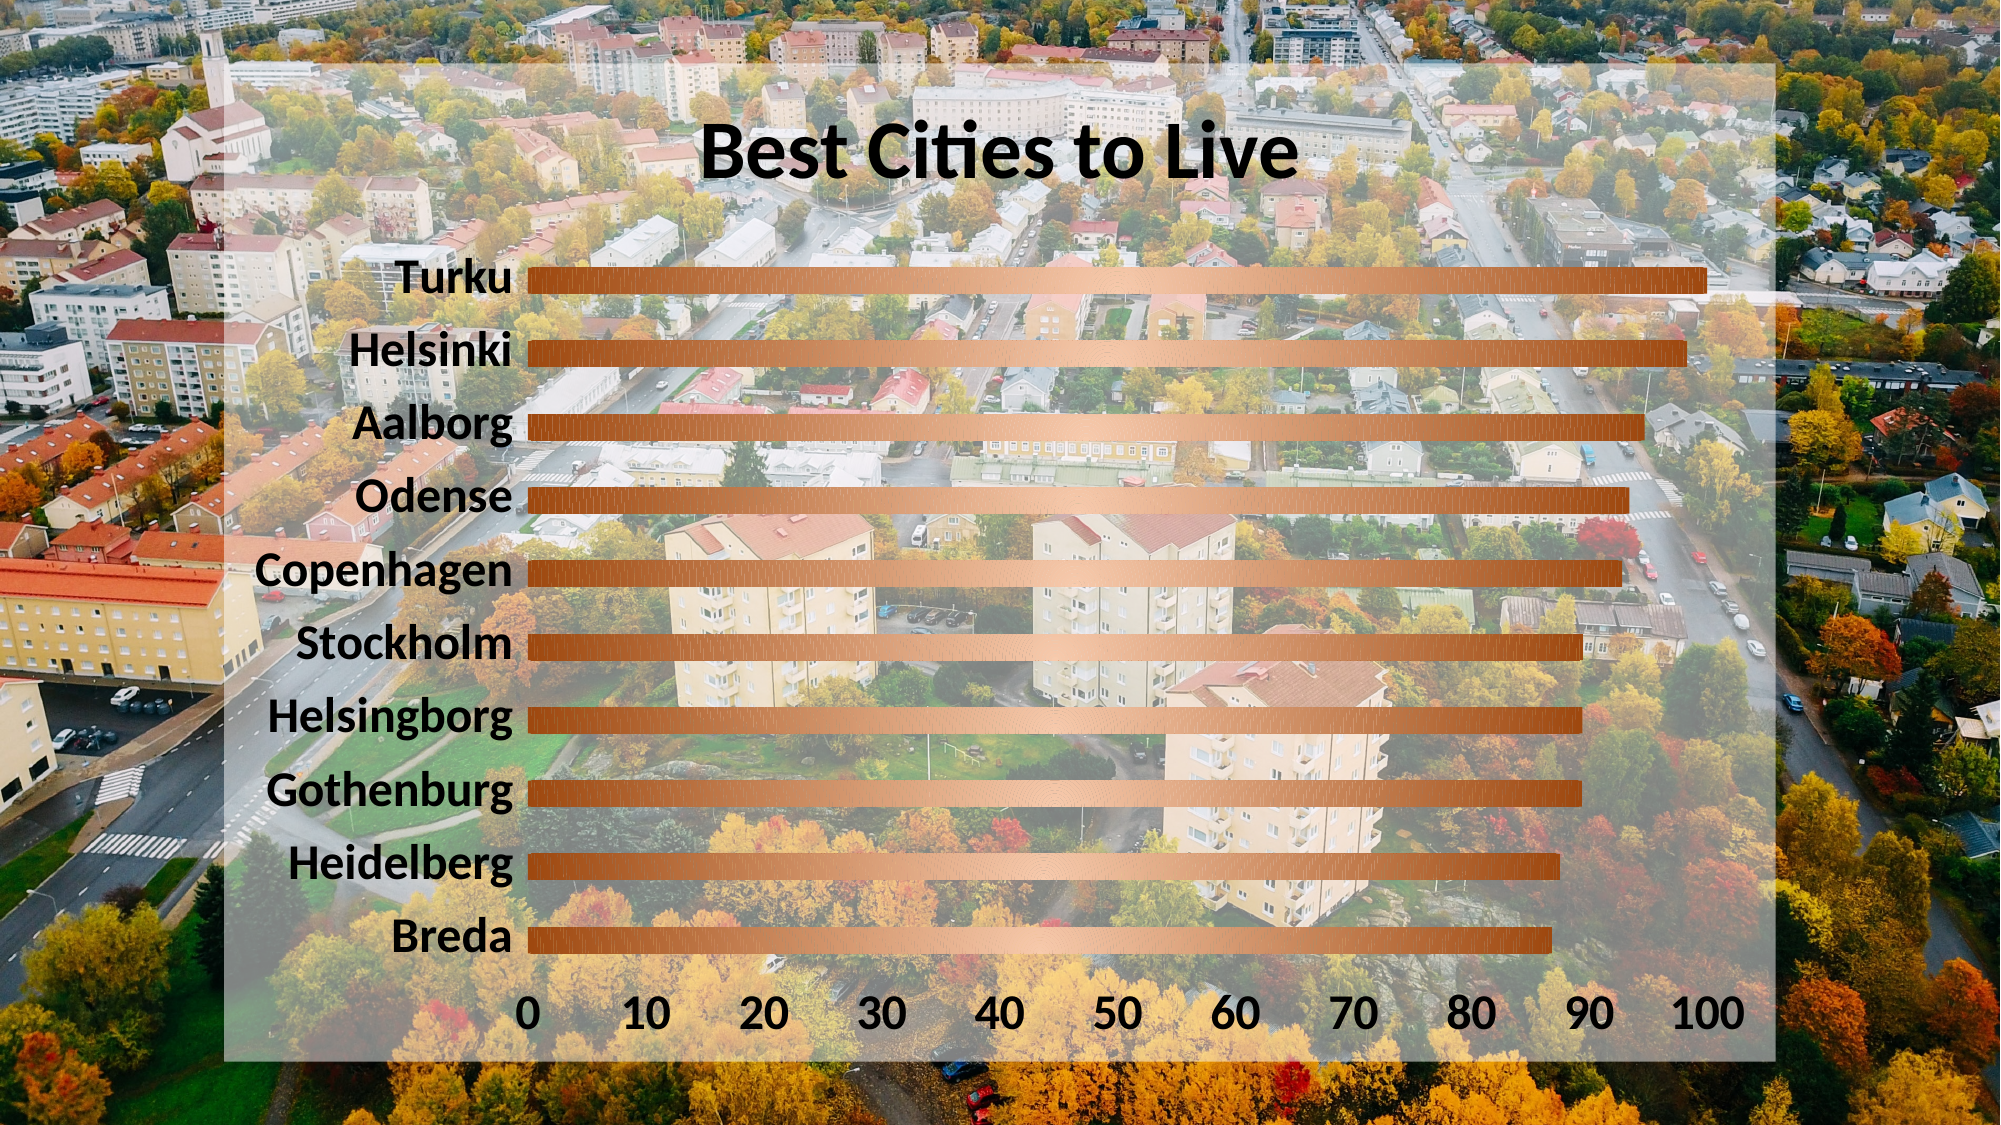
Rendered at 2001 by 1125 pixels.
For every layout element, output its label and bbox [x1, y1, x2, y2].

picture [0, 0, 2000, 1125]
chart [224, 63, 1776, 1062]
